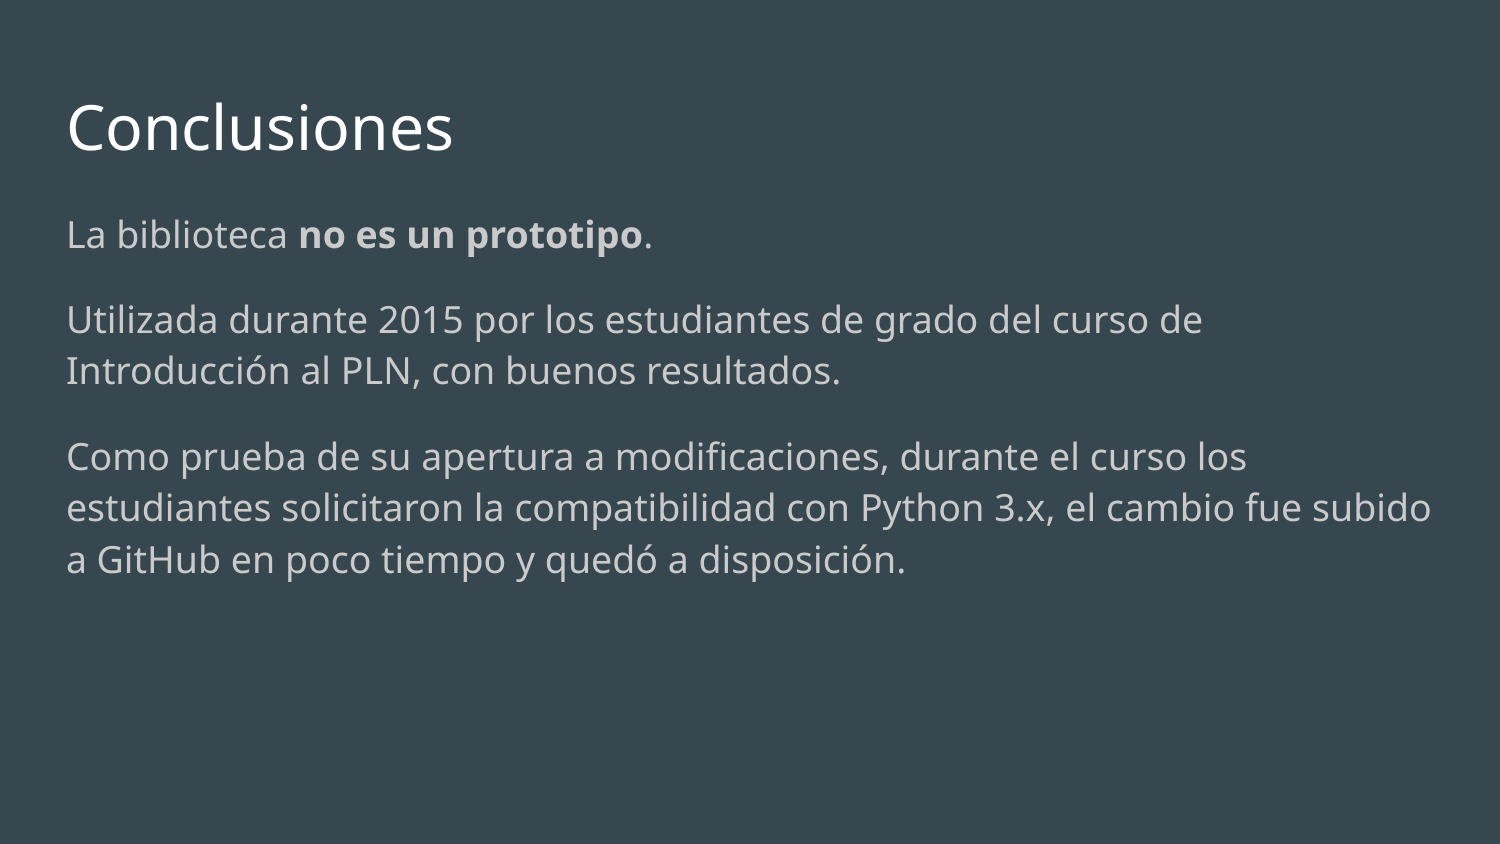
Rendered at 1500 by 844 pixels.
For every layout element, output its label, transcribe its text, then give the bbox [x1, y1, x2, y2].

list La biblioteca no es un prototipo. Utilizada durante 2015 por los estudiantes de grado del curso de Introducción al PLN, con buenos resultados. Como prueba de su apertura a modificaciones, durante el curso los estudiantes solicitaron la compatibilidad con Python 3.x, el cambio fue subido a GitHub en poco tiempo y quedó a disposición. [51, 189, 1449, 750]
title Conclusiones [51, 72, 1449, 167]
